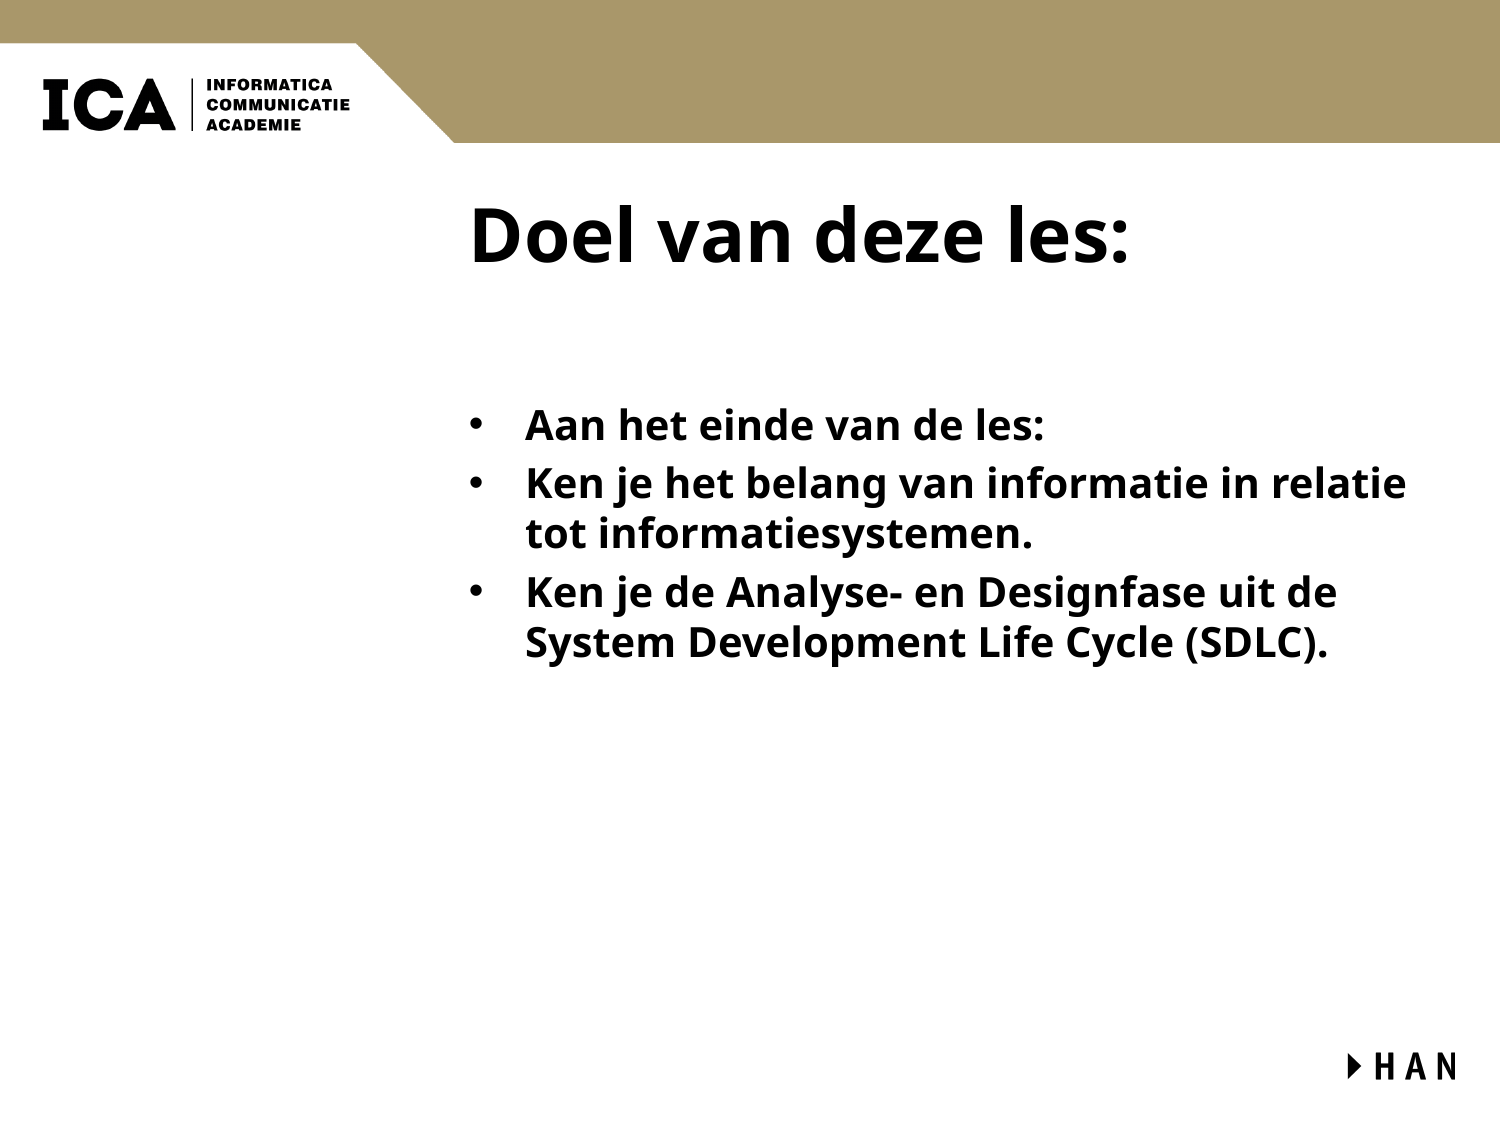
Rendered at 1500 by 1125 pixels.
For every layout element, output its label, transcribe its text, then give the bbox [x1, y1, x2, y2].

title Doel van deze les: [453, 179, 1455, 287]
list Aan het einde van de les: Ken je het belang van informatie in relatie tot informatiesystemen. Ken je de Analyse- en Designfase uit de System Development Life Cycle (SDLC). [453, 391, 1455, 1040]
